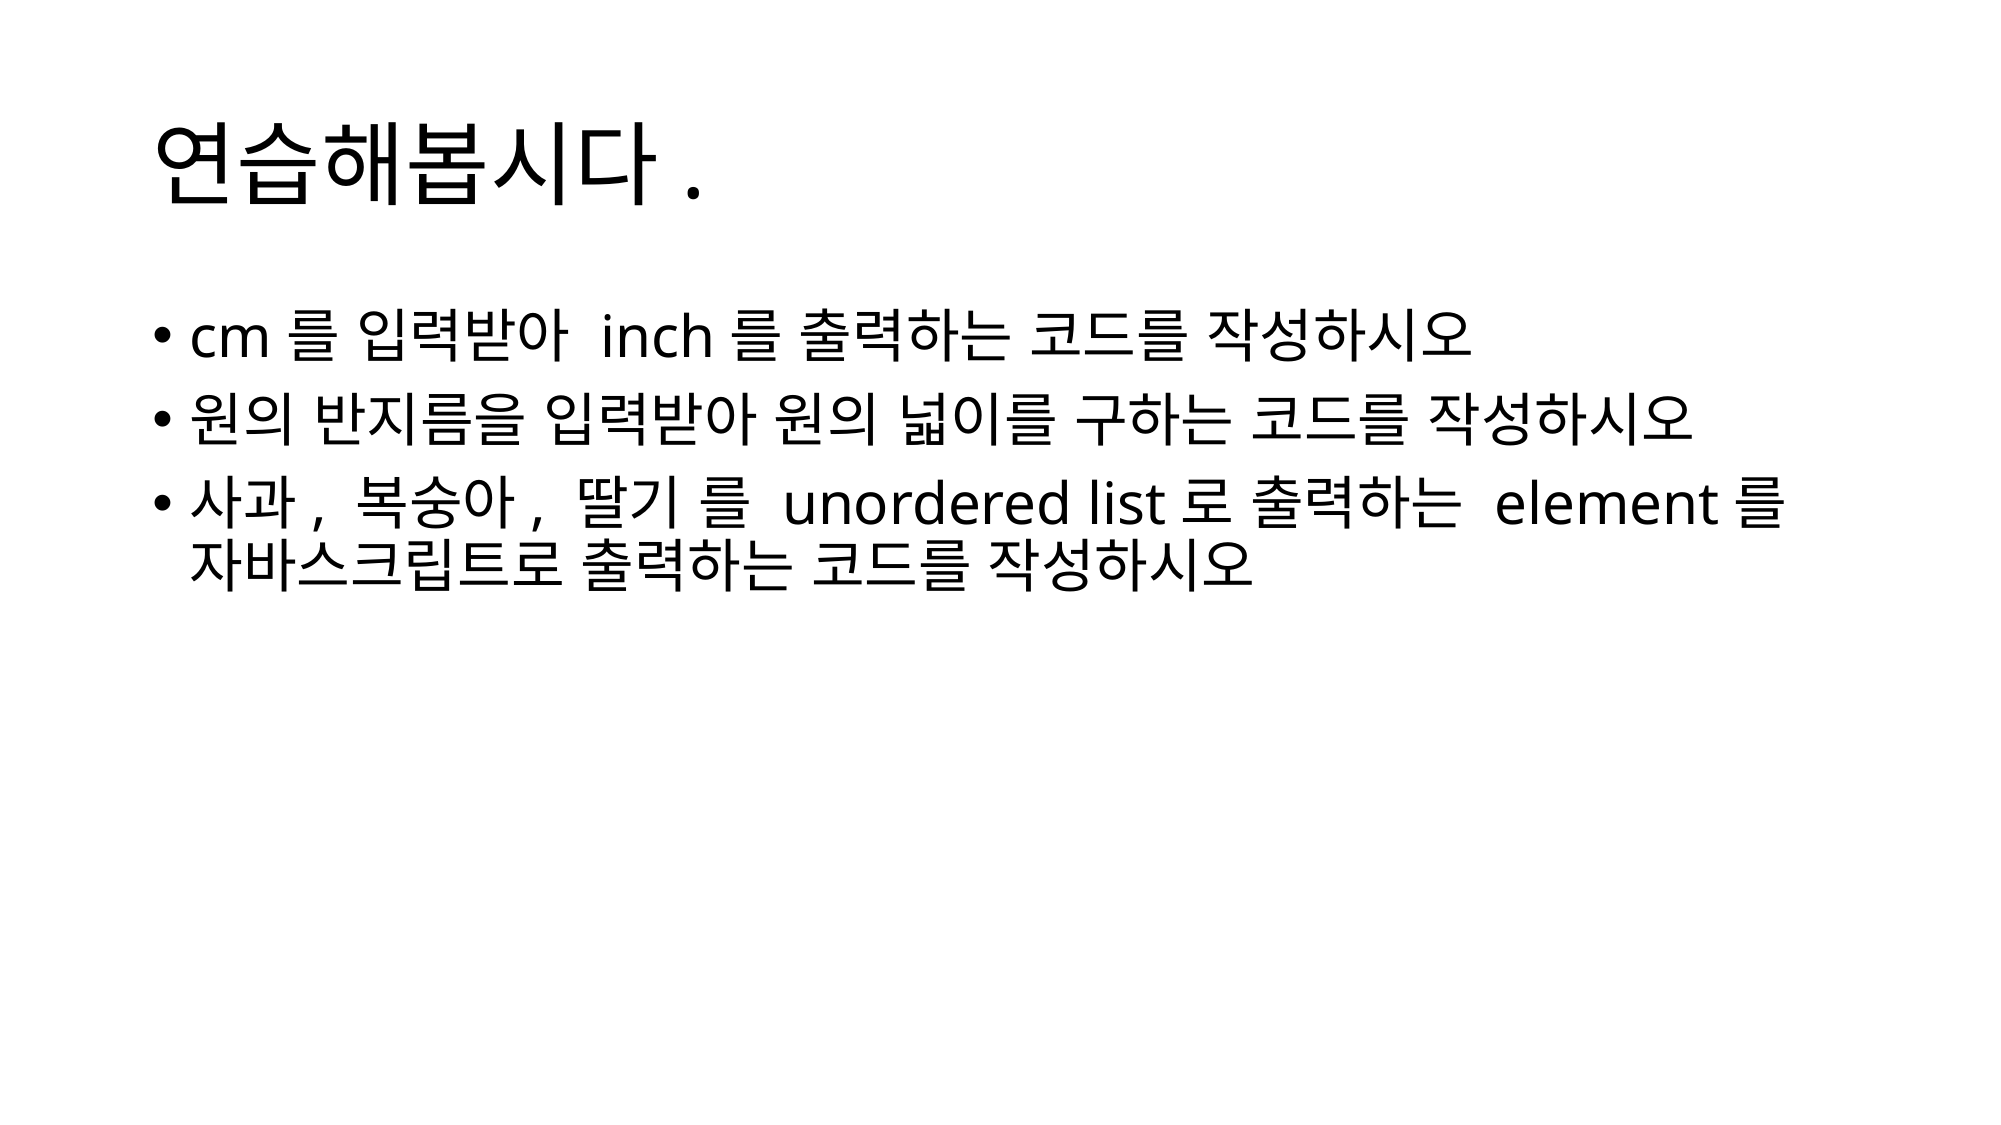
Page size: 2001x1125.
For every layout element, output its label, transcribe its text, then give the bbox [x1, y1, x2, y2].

title 연습해봅시다. [137, 59, 1863, 278]
list cm를 입력받아 inch를 출력하는 코드를 작성하시오 원의 반지름을 입력받아 원의 넓이를 구하는 코드를 작성하시오 사과, 복숭아, 딸기 를 unordered list로 출력하는 element를 자바스크립트로 출력하는 코드를 작성하시오 [137, 299, 1863, 1014]
